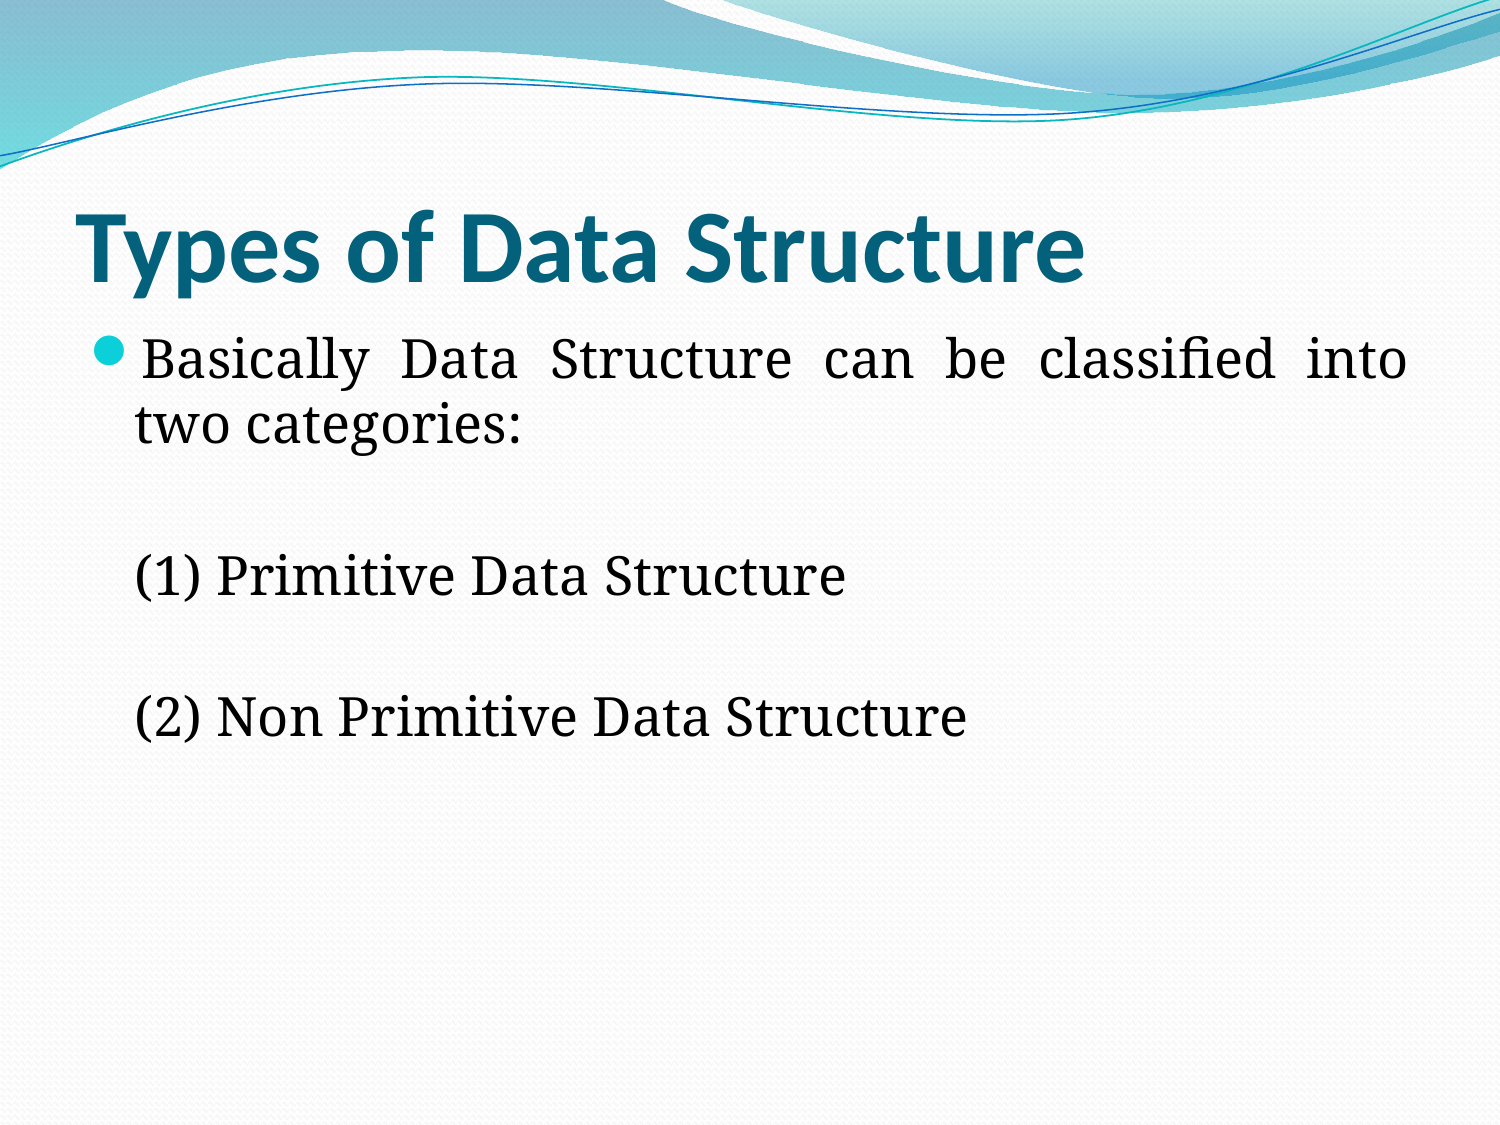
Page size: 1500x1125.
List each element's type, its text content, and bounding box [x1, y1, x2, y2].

title Types of Data Structure [75, 115, 1425, 303]
list Basically Data Structure can be classified into two categories: (1) Primitive Data Structure (2) Non Primitive Data Structure [75, 317, 1425, 1038]
